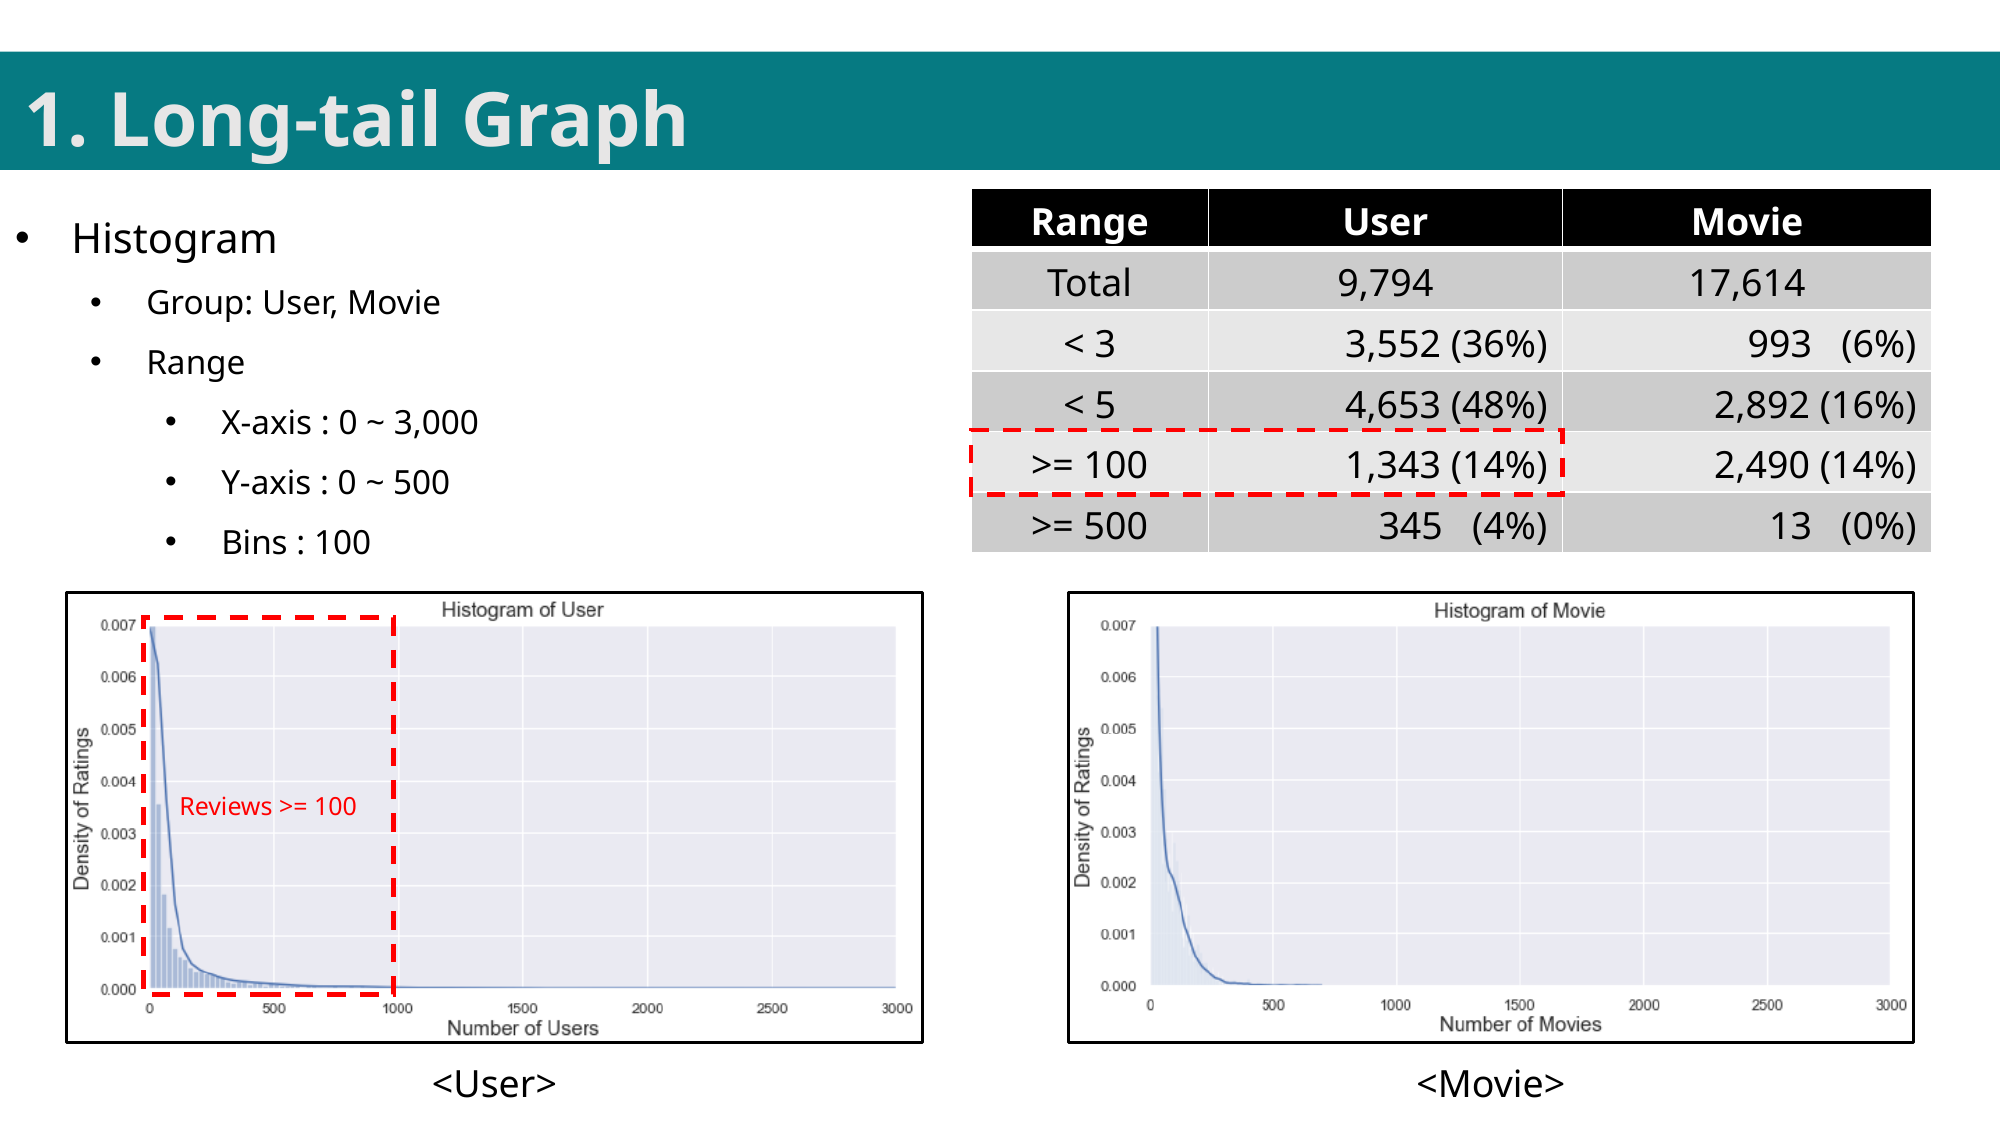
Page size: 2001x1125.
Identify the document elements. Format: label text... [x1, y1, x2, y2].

table_cell 13 (0%) [1563, 493, 1931, 552]
table_cell 2,892 (16%) [1563, 372, 1931, 431]
table_cell 4,653 (48%) [1209, 372, 1562, 429]
text_box Histogram Group: User, Movie Range X-axis : 0 ~ 3,000 Y-axis : 0 ~ 500 Bins : 100 [0, 179, 2000, 1125]
table_cell < 3 [972, 311, 1208, 370]
text_box [0, 51, 2000, 171]
table_cell 993 (6%) [1563, 311, 1931, 370]
table_cell 17,614 [1563, 252, 1931, 309]
text_box 1. Long-tail Graph [10, 19, 2000, 169]
text_box <User> [392, 1052, 597, 1113]
table_cell < 5 [972, 372, 1208, 429]
table_header Range [972, 189, 1208, 246]
table_cell 3,552 (36%) [1209, 311, 1562, 370]
table_cell >= 500 [972, 495, 1208, 552]
table_cell 9,794 [1209, 252, 1562, 309]
table_cell 2,490 (14%) [1563, 432, 1931, 491]
text_box <Movie> [1388, 1052, 1594, 1113]
table_cell Total [972, 252, 1208, 309]
picture [68, 594, 921, 1041]
table_header Movie [1563, 189, 1931, 246]
text_box [970, 429, 1563, 495]
table_cell 345 (4%) [1209, 495, 1562, 552]
table_header User [1209, 189, 1562, 246]
picture [1069, 594, 1913, 1041]
